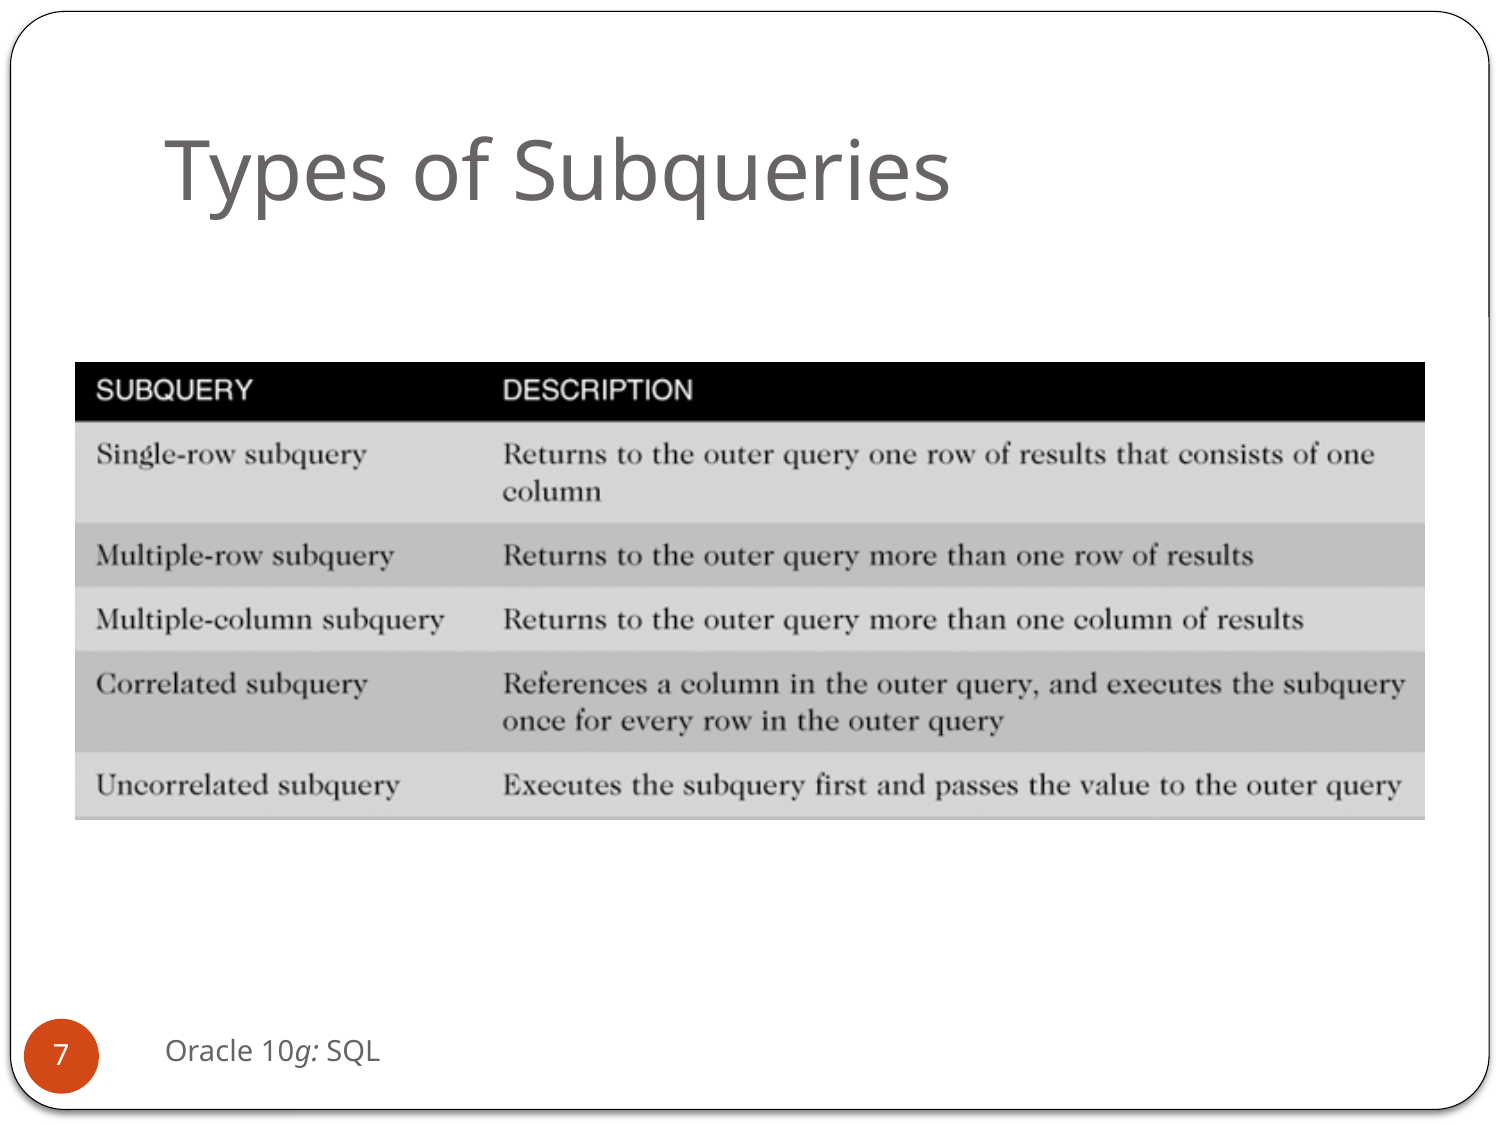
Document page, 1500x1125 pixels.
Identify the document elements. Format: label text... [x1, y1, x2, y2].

footer Oracle 10g: SQL [150, 1012, 800, 1088]
slide_number 7 [23, 1018, 99, 1094]
title Types of Subqueries [150, 45, 1425, 233]
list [74, 362, 1426, 820]
